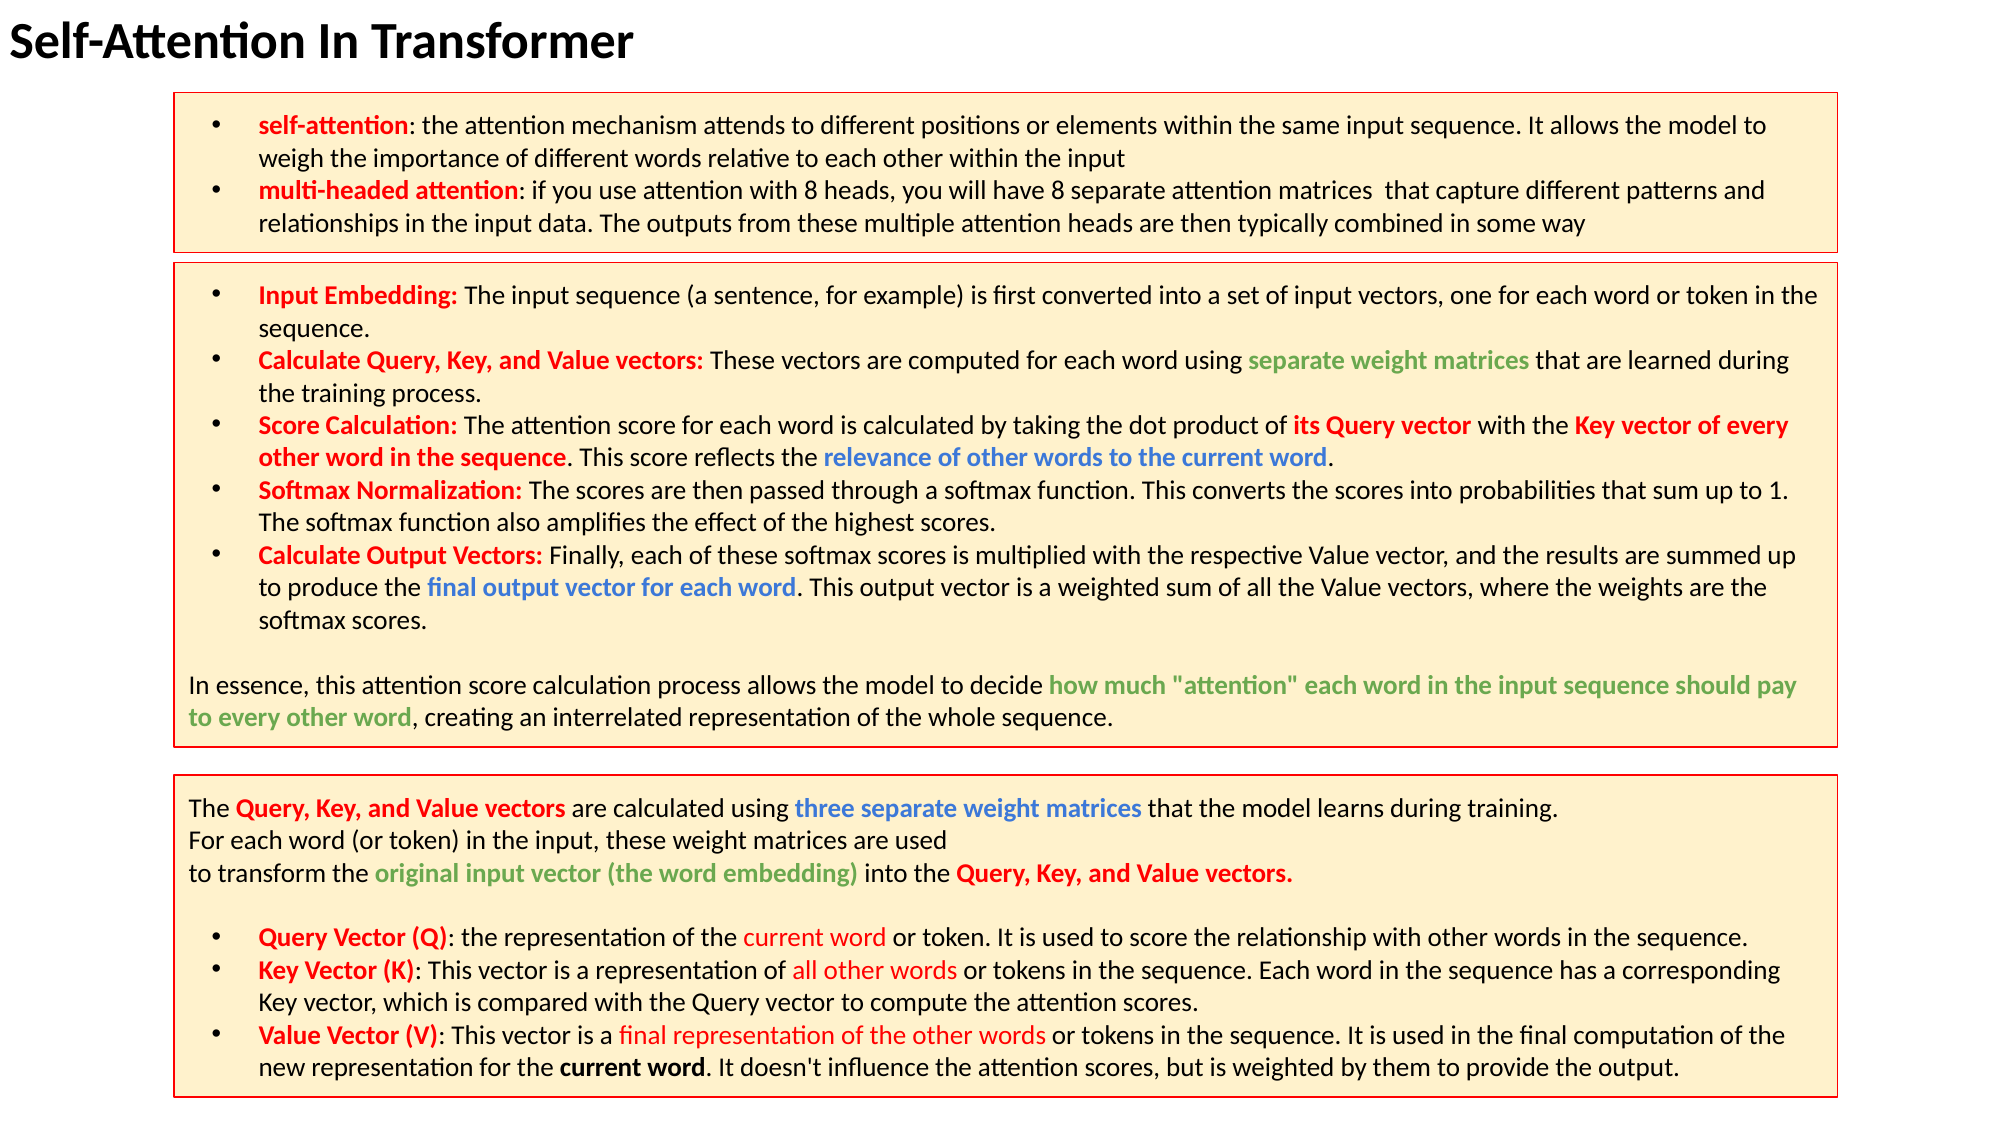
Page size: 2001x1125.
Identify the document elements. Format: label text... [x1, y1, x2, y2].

text_box self-attention: the attention mechanism attends to different positions or elements within the same input sequence. It allows the model to weigh the importance of different words relative to each other within the input multi-headed attention: if you use attention with 8 heads, you will have 8 separate attention matrices that capture different patterns and relationships in the input data. The outputs from these multiple attention heads are then typically combined in some way [173, 92, 1838, 253]
text_box Self-Attention In Transformer [0, 0, 714, 84]
text_box Input Embedding: The input sequence (a sentence, for example) is first converted into a set of input vectors, one for each word or token in the sequence. Calculate Query, Key, and Value vectors: These vectors are computed for each word using separate weight matrices that are learned during the training process. Score Calculation: The attention score for each word is calculated by taking the dot product of its Query vector with the Key vector of every other word in the sequence. This score reflects the relevance of other words to the current word. Softmax Normalization: The scores are then passed through a softmax function. This converts the scores into probabilities that sum up to 1. The softmax function also amplifies the effect of the highest scores. Calculate Output Vectors: Finally, each of these softmax scores is multiplied with the respective Value vector, and the results are summed up to produce the final output vector for each word. This output vector is a weighted sum of all the Value vectors, where the weights are the softmax scores. In essence, this attention score calculation process allows the model to decide how much "attention" each word in the input sequence should pay to every other word, creating an interrelated representation of the whole sequence. [173, 262, 1838, 748]
text_box The Query, Key, and Value vectors are calculated using three separate weight matrices that the model learns during training. For each word (or token) in the input, these weight matrices are used to transform the original input vector (the word embedding) into the Query, Key, and Value vectors. Query Vector (Q): the representation of the current word or token. It is used to score the relationship with other words in the sequence. Key Vector (K): This vector is a representation of all other words or tokens in the sequence. Each word in the sequence has a corresponding Key vector, which is compared with the Query vector to compute the attention scores. Value Vector (V): This vector is a final representation of the other words or tokens in the sequence. It is used in the final computation of the new representation for the current word. It doesn't influence the attention scores, but is weighted by them to provide the output. [173, 774, 1838, 1098]
